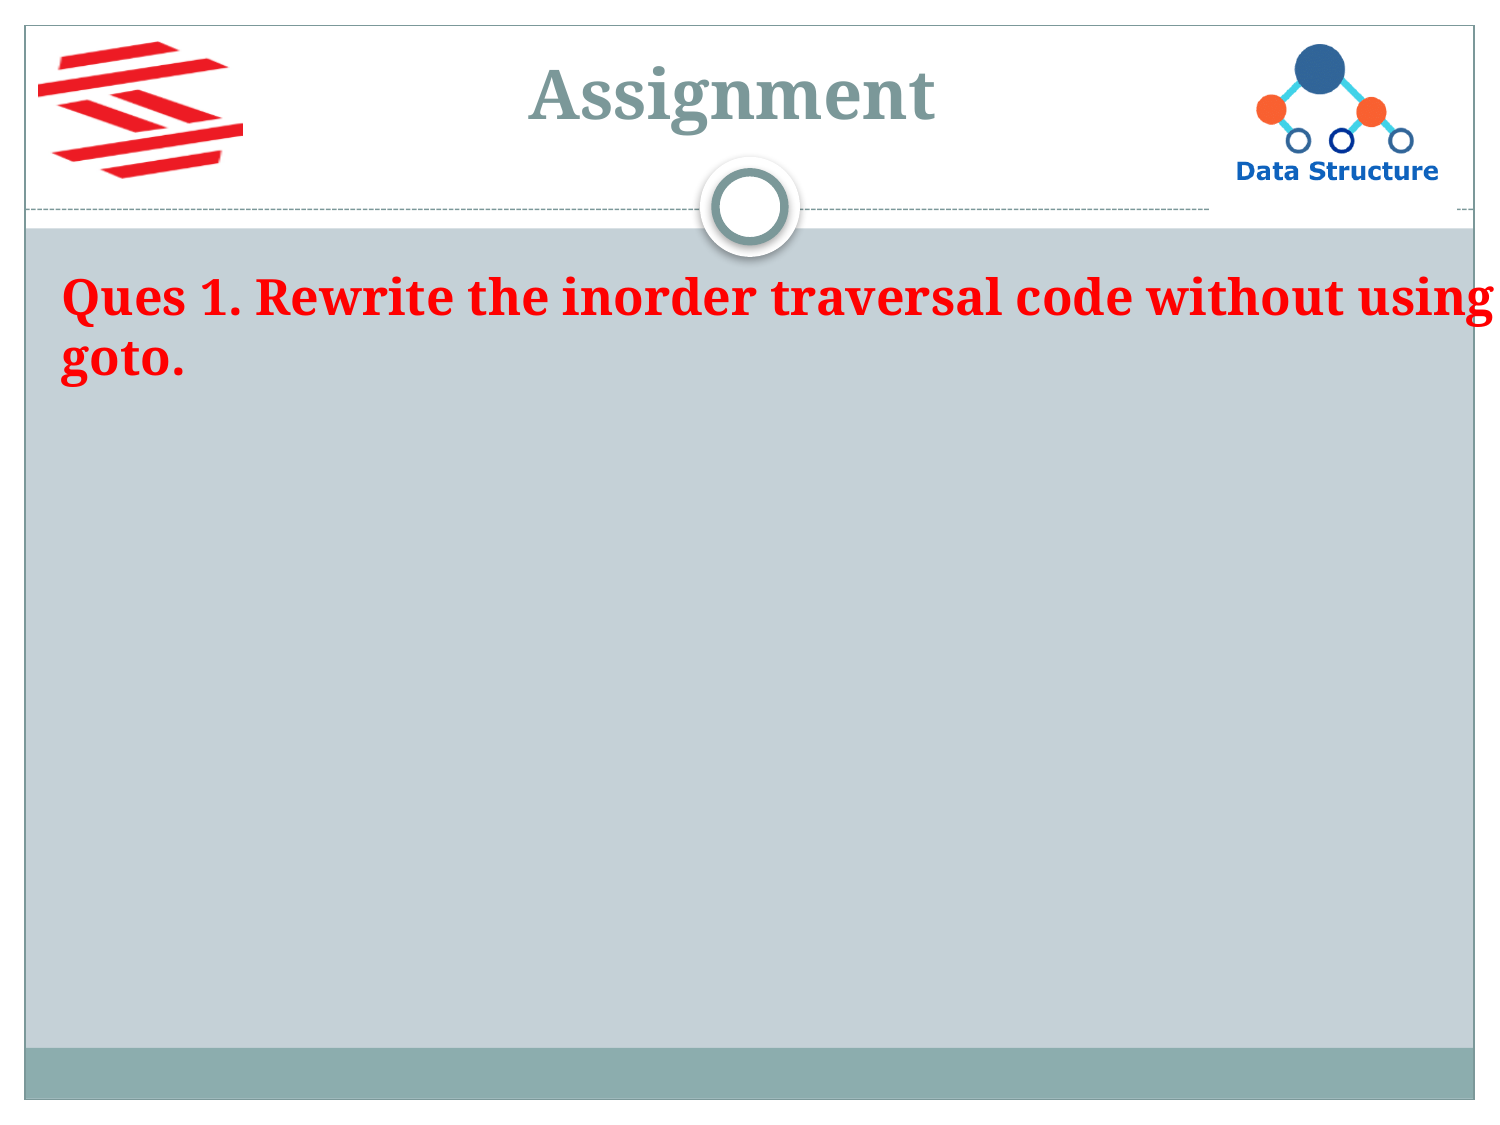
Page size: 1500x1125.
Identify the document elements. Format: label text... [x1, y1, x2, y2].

picture [37, 40, 243, 185]
picture [1209, 34, 1457, 212]
text_box Ques 1. Rewrite the inorder traversal code without using goto. [46, 257, 1500, 393]
title Assignment [269, 35, 1196, 141]
